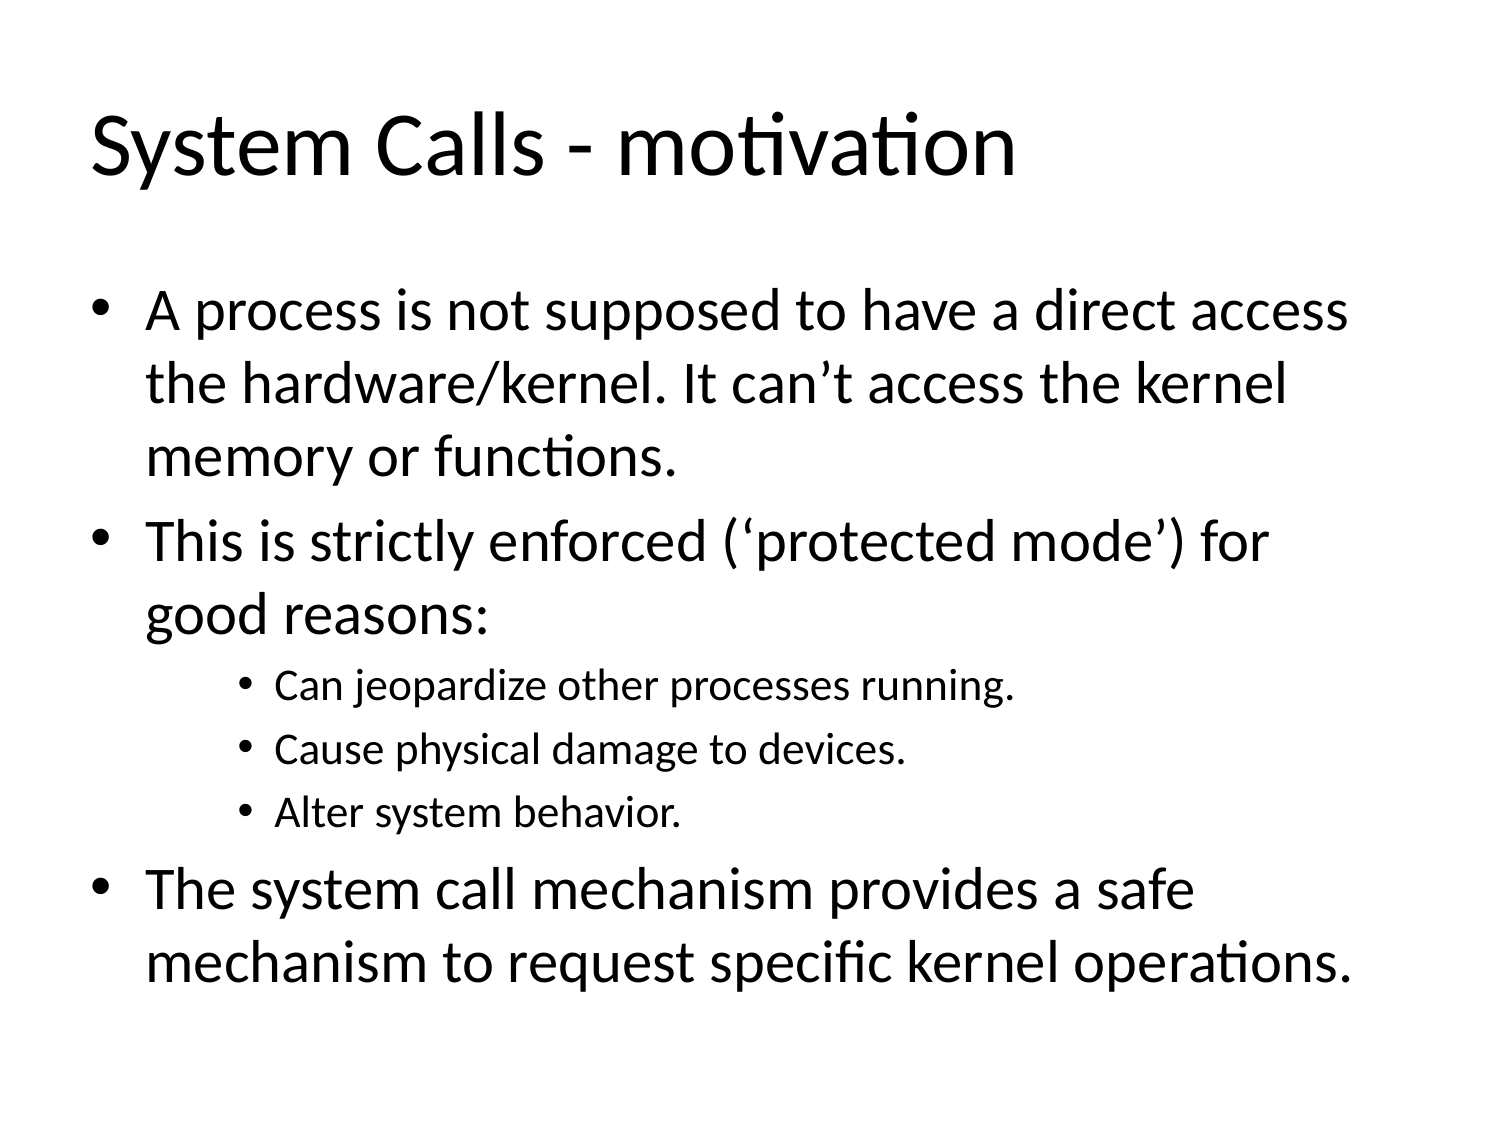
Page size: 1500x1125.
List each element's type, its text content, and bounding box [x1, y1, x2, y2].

list A process is not supposed to have a direct access the hardware/kernel. It can’t access the kernel memory or functions. This is strictly enforced (‘protected mode’) for good reasons: Can jeopardize other processes running. Cause physical damage to devices. Alter system behavior. The system call mechanism provides a safe mechanism to request specific kernel operations. [75, 262, 1425, 1005]
title System Calls - motivation [75, 45, 1425, 233]
